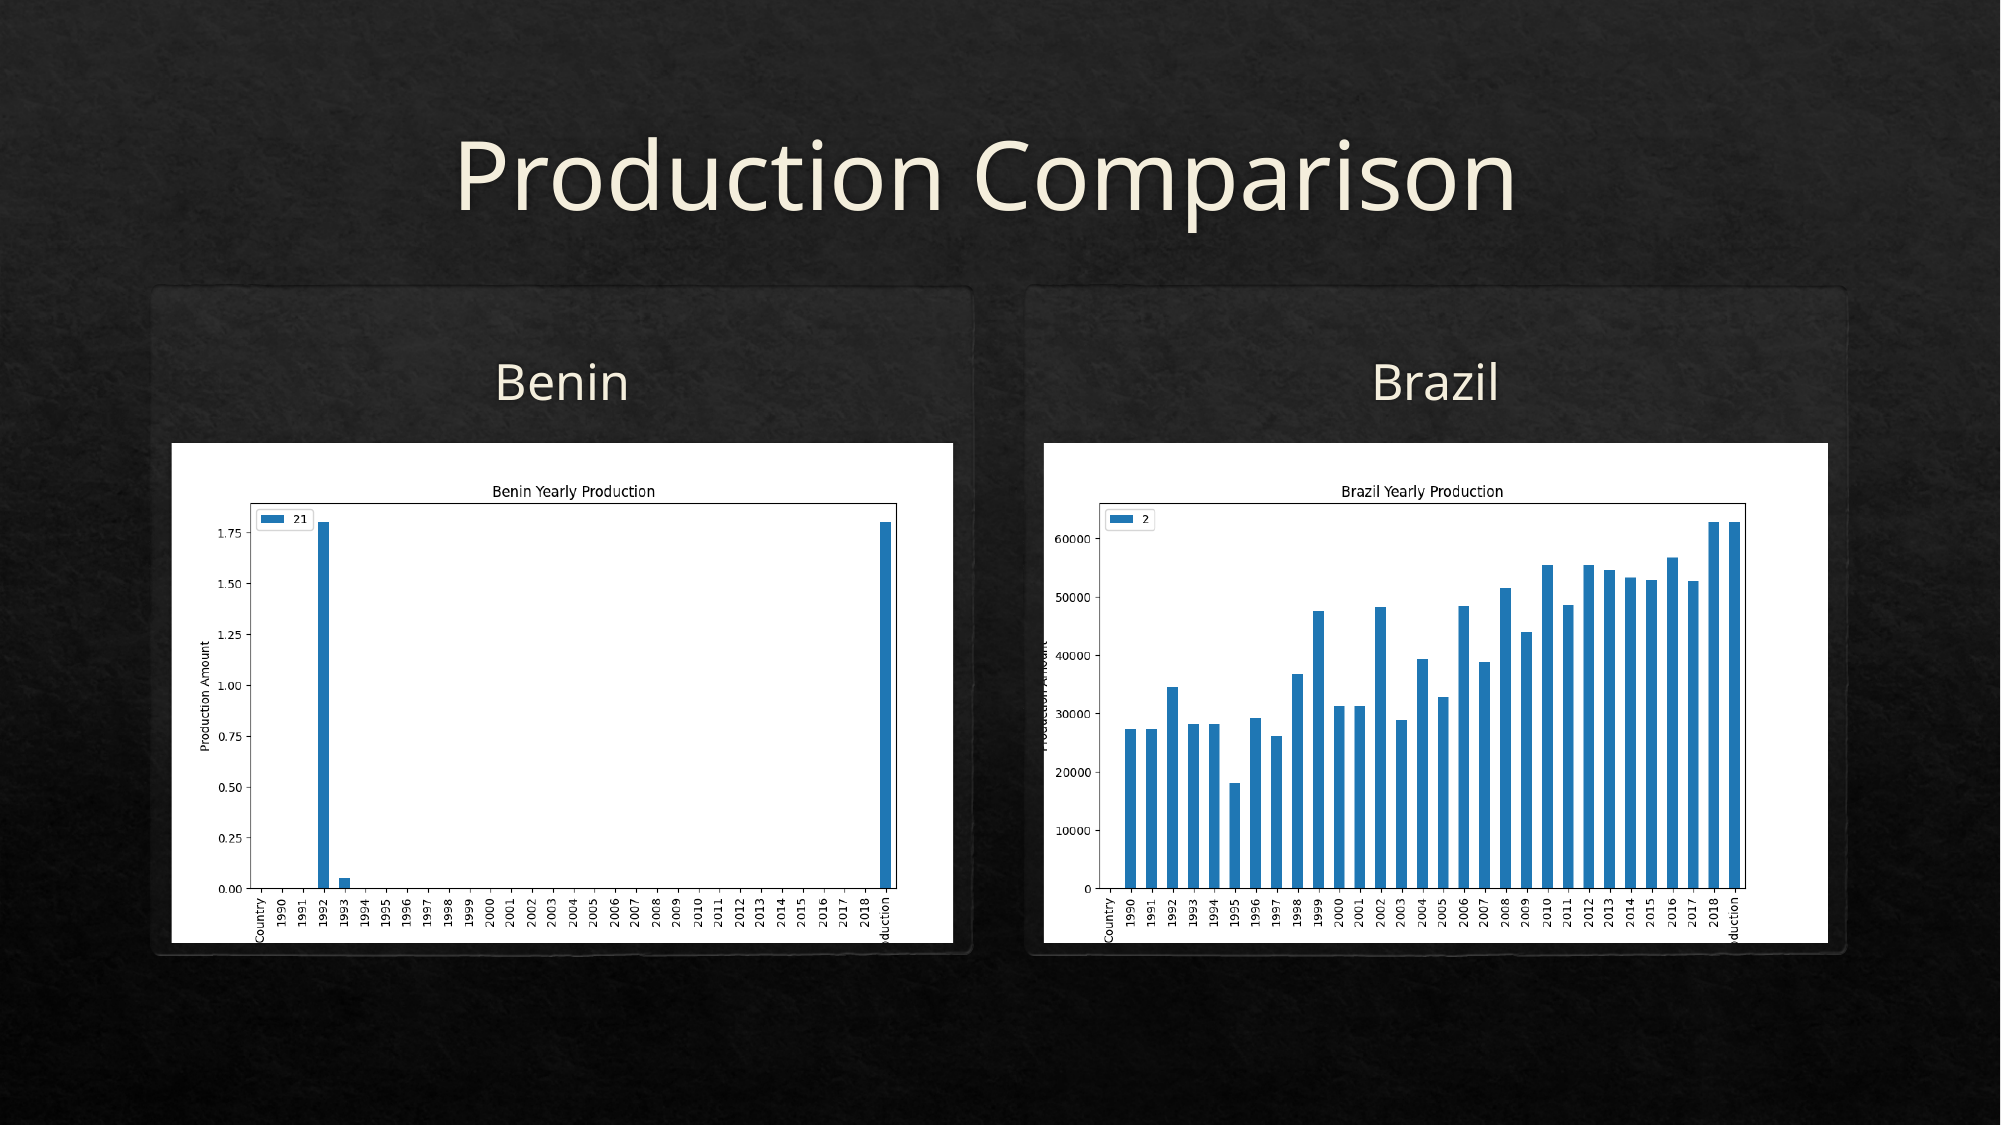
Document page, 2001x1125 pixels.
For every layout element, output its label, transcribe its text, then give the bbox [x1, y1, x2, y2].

picture [1023, 284, 1849, 957]
picture [149, 284, 975, 957]
title Production Comparison [149, 99, 1849, 260]
list Benin [171, 304, 954, 418]
list Brazil [1043, 304, 1828, 418]
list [171, 442, 954, 943]
